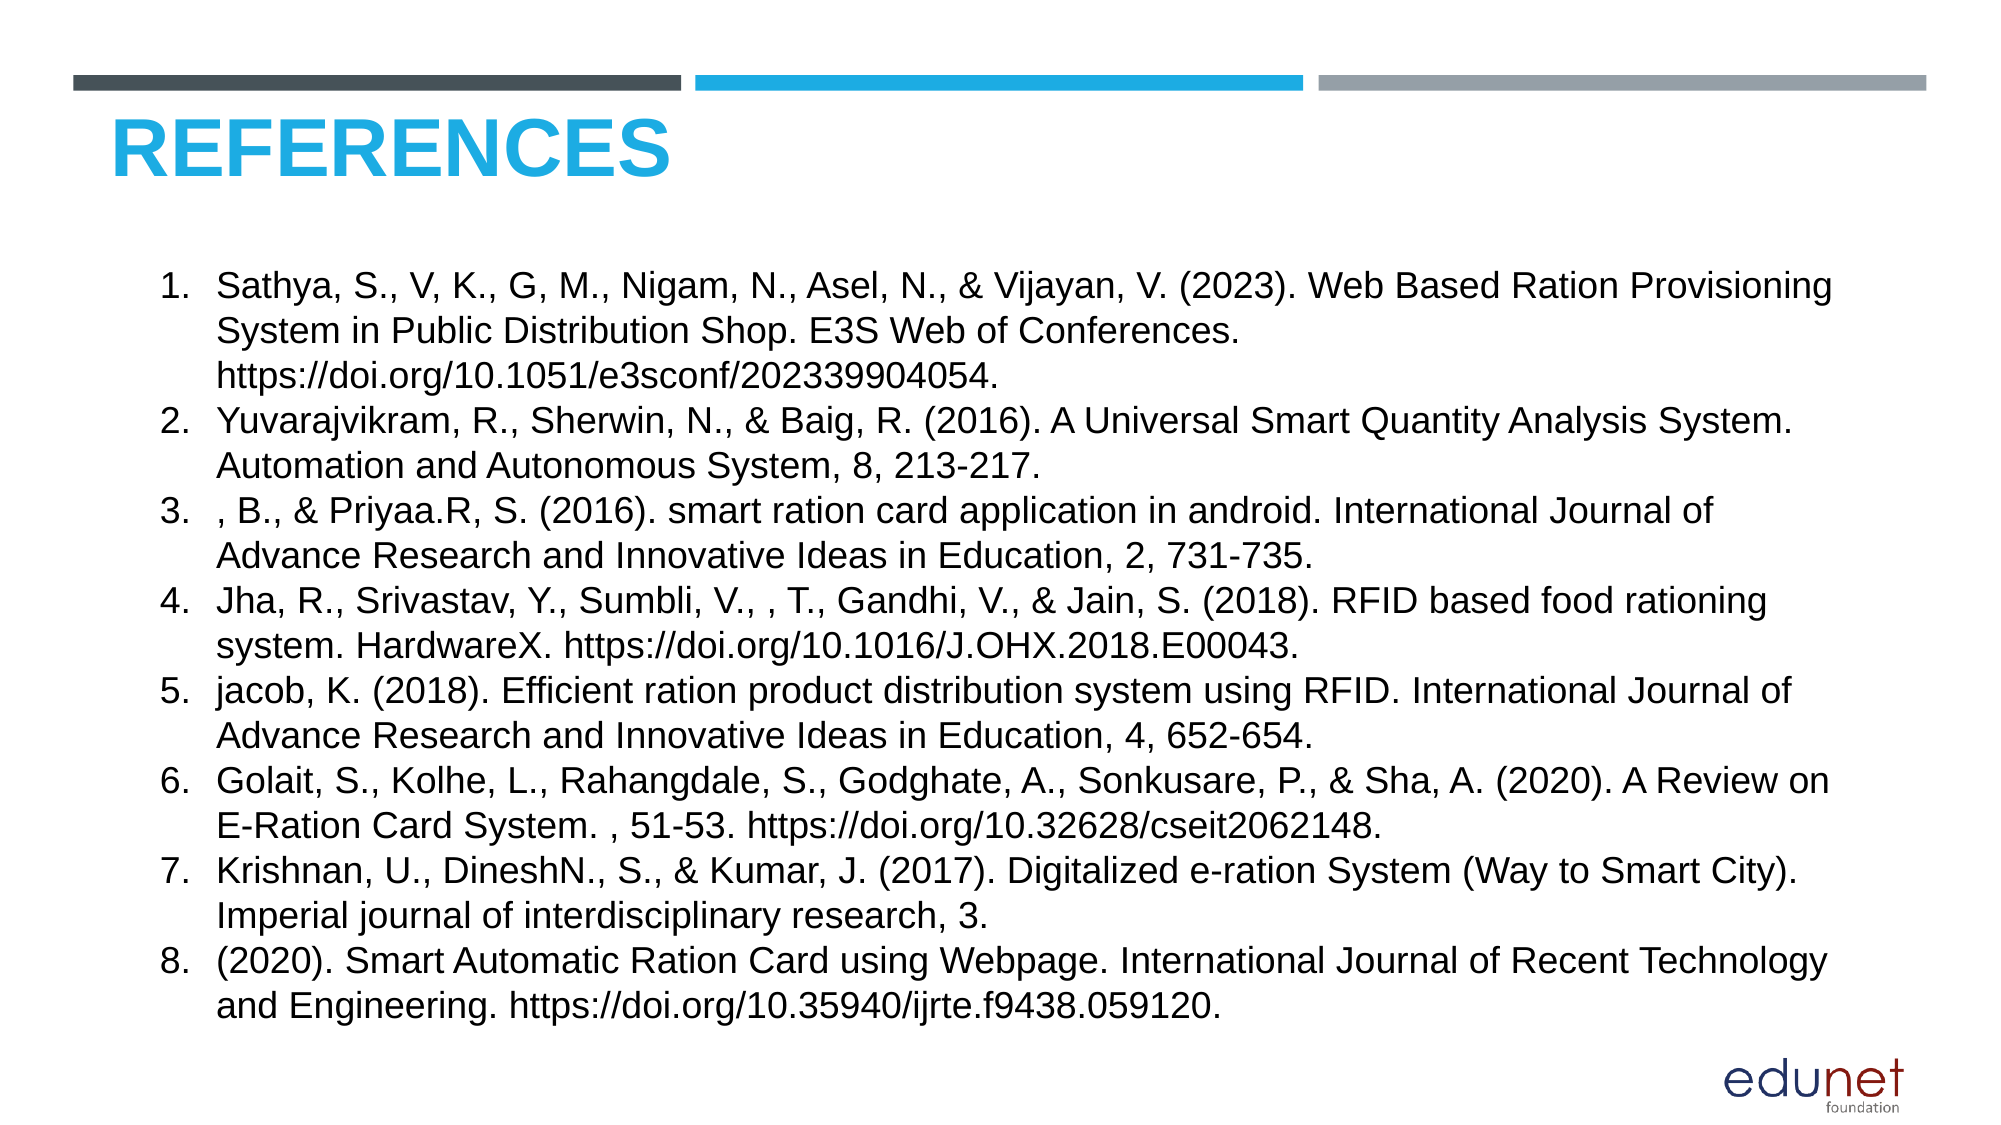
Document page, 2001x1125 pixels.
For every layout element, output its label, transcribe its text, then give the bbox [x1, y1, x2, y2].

title REFERENCES [108, 91, 675, 282]
text_box Sathya, S., V, K., G, M., Nigam, N., Asel, N., & Vijayan, V. (2023). Web Based Ration Provisioning System in Public Distribution Shop. E3S Web of Conferences. https://doi.org/10.1051/e3sconf/202339904054. Yuvarajvikram, R., Sherwin, N., & Baig, R. (2016). A Universal Smart Quantity Analysis System. Automation and Autonomous System, 8, 213-217. , B., & Priyaa.R, S. (2016). smart ration card application in android. International Journal of Advance Research and Innovative Ideas in Education, 2, 731-735. Jha, R., Srivastav, Y., Sumbli, V., , T., Gandhi, V., & Jain, S. (2018). RFID based food rationing system. HardwareX. https://doi.org/10.1016/J.OHX.2018.E00043. jacob, K. (2018). Efficient ration product distribution system using RFID. International Journal of Advance Research and Innovative Ideas in Education, 4, 652-654. Golait, S., Kolhe, L., Rahangdale, S., Godghate, A., Sonkusare, P., & Sha, A. (2020). A Review on E-Ration Card System. , 51-53. https://doi.org/10.32628/cseit2062148. Krishnan, U., DineshN., S., & Kumar, J. (2017). Digitalized e-ration System (Way to Smart City). Imperial journal of interdisciplinary research, 3. (2020). Smart Automatic Ration Card using Webpage. International Journal of Recent Technology and Engineering. https://doi.org/10.35940/ijrte.f9438.059120. [144, 253, 1850, 1078]
picture [1724, 1057, 1904, 1113]
